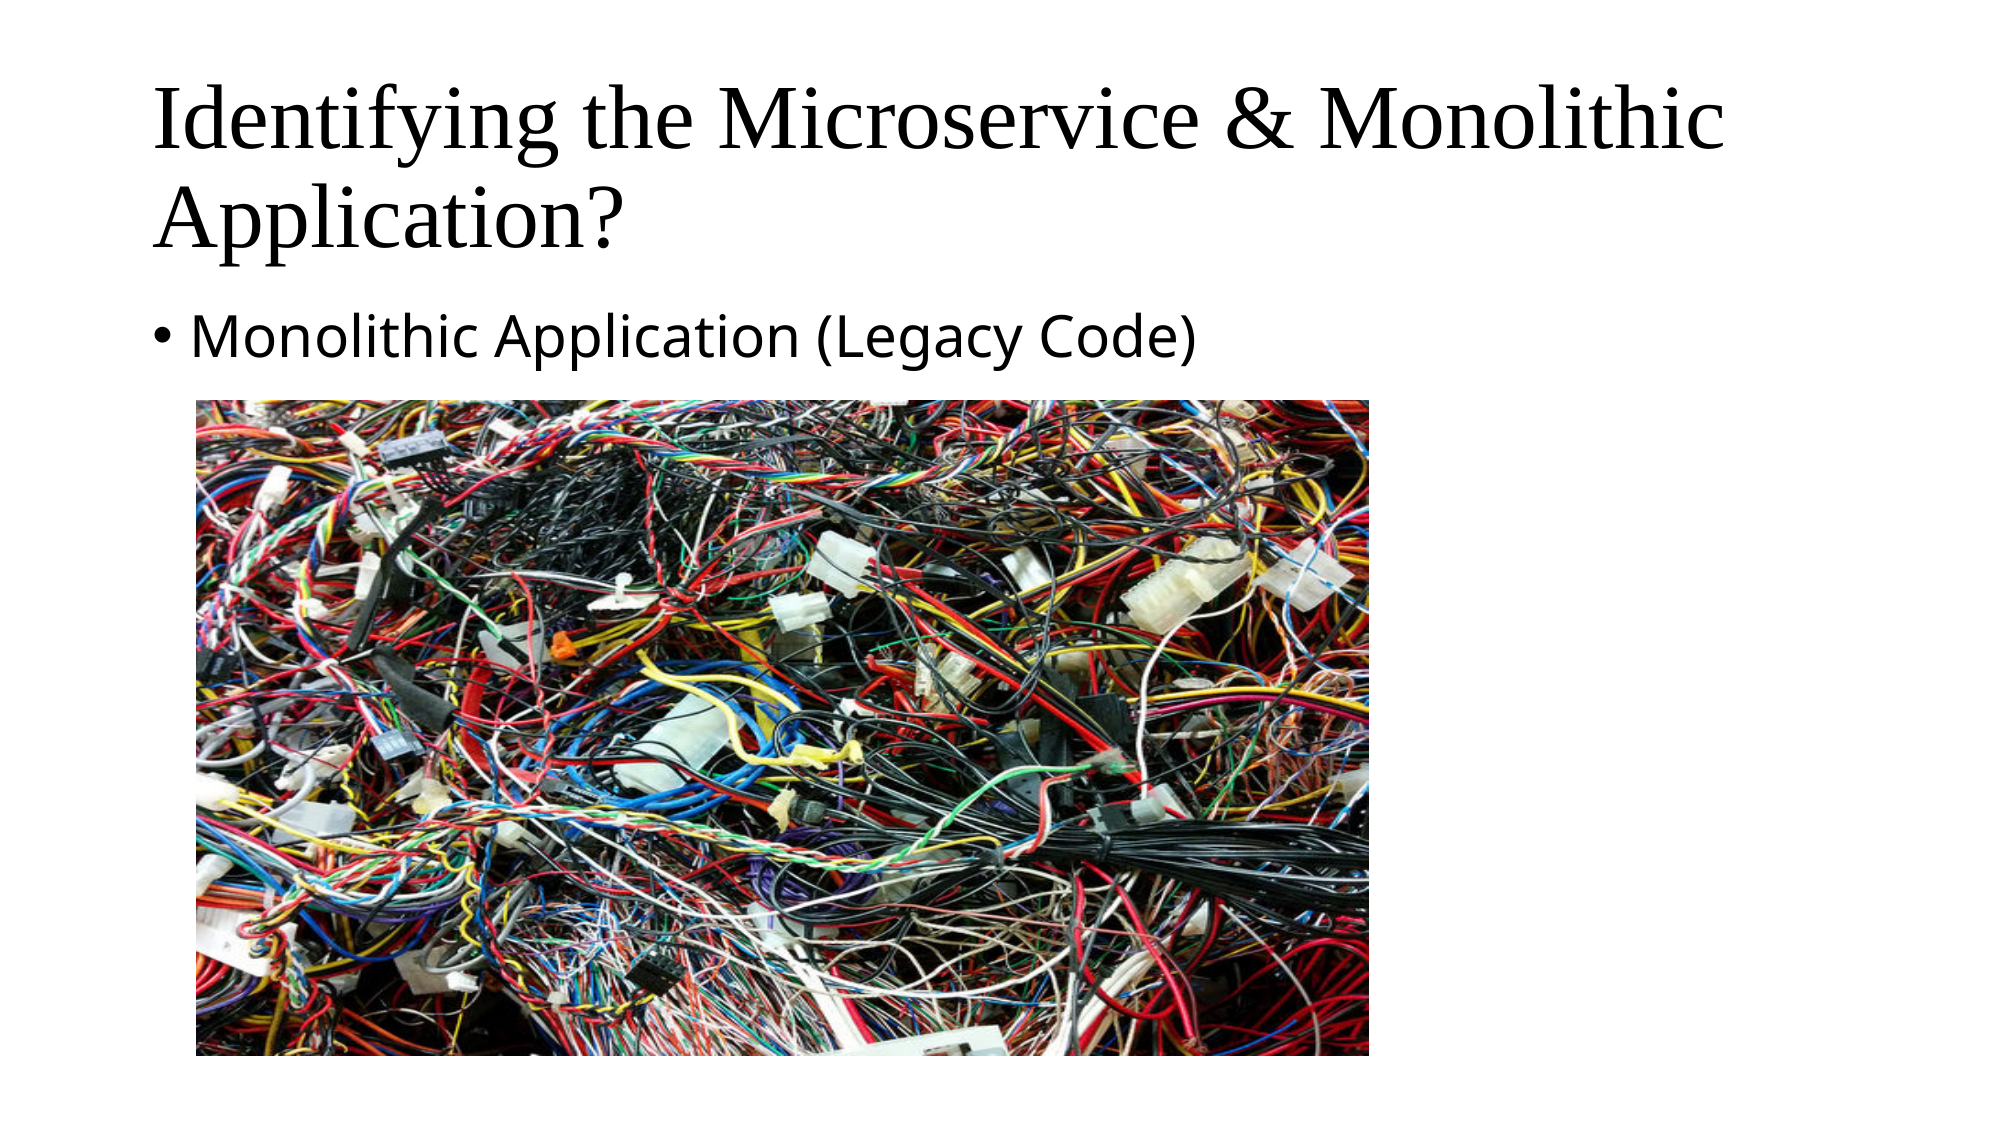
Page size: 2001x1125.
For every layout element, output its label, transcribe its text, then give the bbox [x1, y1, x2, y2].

picture [196, 400, 1369, 1056]
list Monolithic Application (Legacy Code) [137, 299, 1863, 1088]
title Identifying the Microservice & Monolithic Application? [137, 59, 1863, 278]
